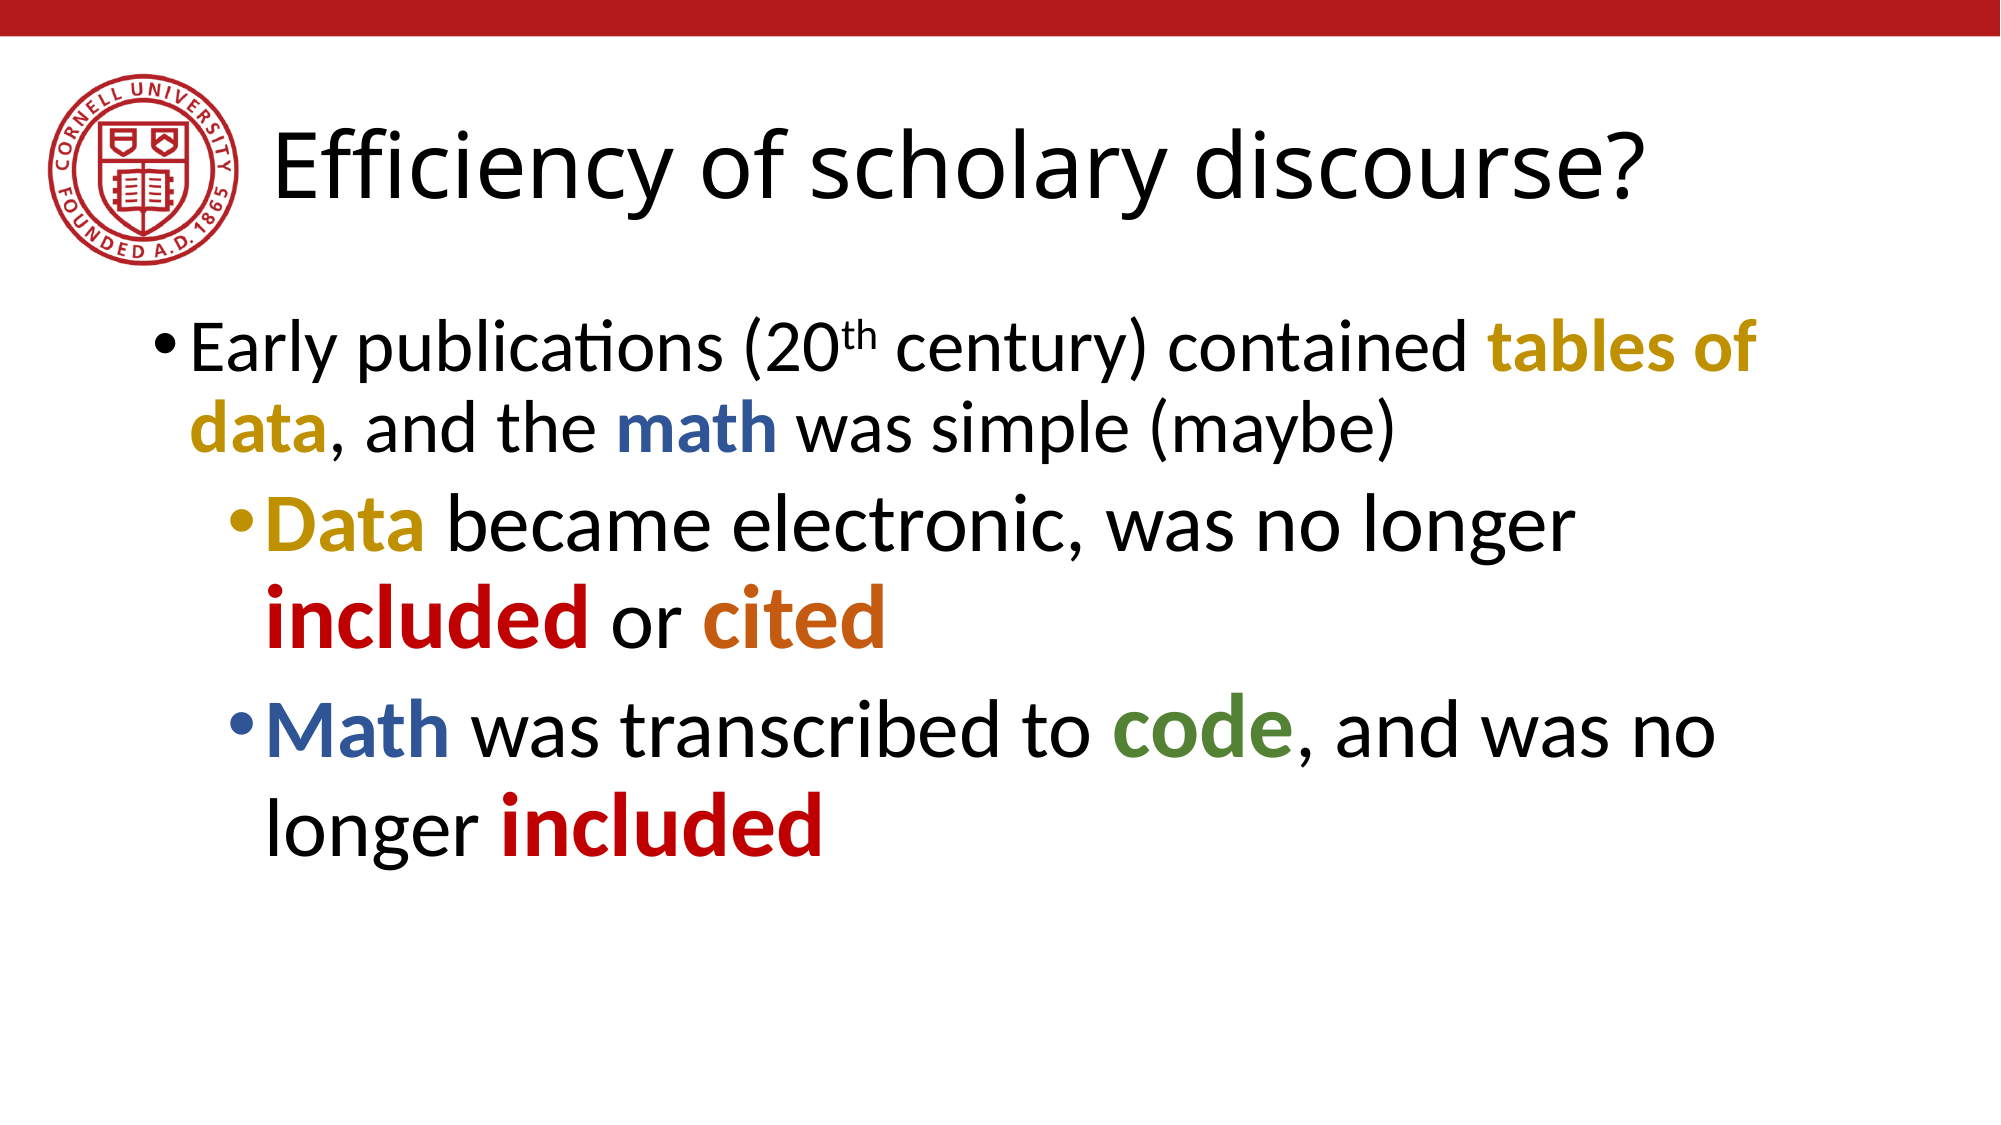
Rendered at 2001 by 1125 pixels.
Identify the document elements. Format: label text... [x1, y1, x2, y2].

title Efficiency of scholary discourse? [255, 59, 1860, 278]
picture [39, 65, 255, 274]
list Early publications (20th century) contained tables of data, and the math was simple (maybe) Data became electronic, was no longer included or cited Math was transcribed to code, and was no longer included [137, 299, 1863, 1014]
